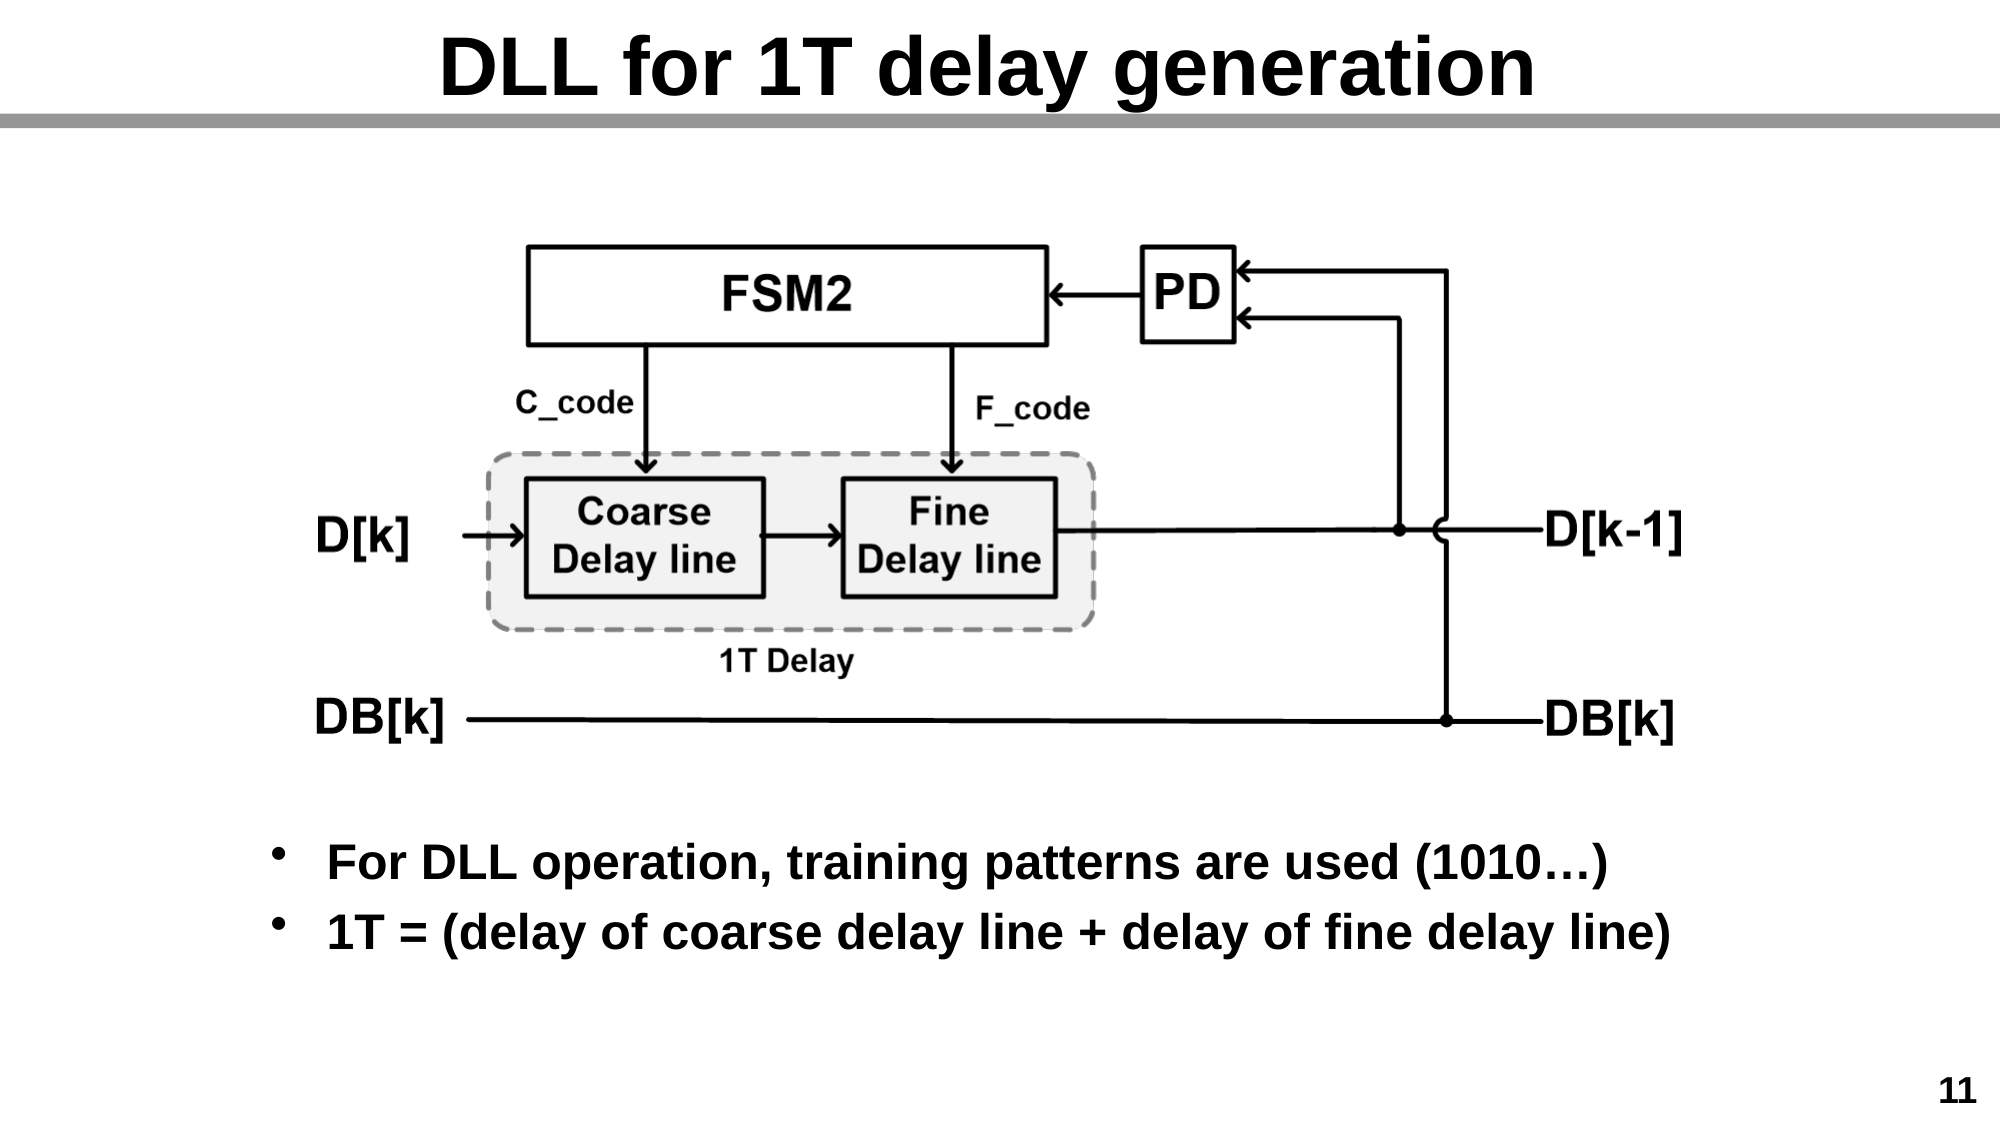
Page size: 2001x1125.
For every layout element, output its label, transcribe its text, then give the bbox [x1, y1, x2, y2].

picture [312, 243, 1688, 754]
title DLL for 1T delay generation [0, 0, 2000, 125]
text_box For DLL operation, training patterns are used (1010…) 1T = (delay of coarse delay line + delay of fine delay line) [255, 822, 1756, 1000]
